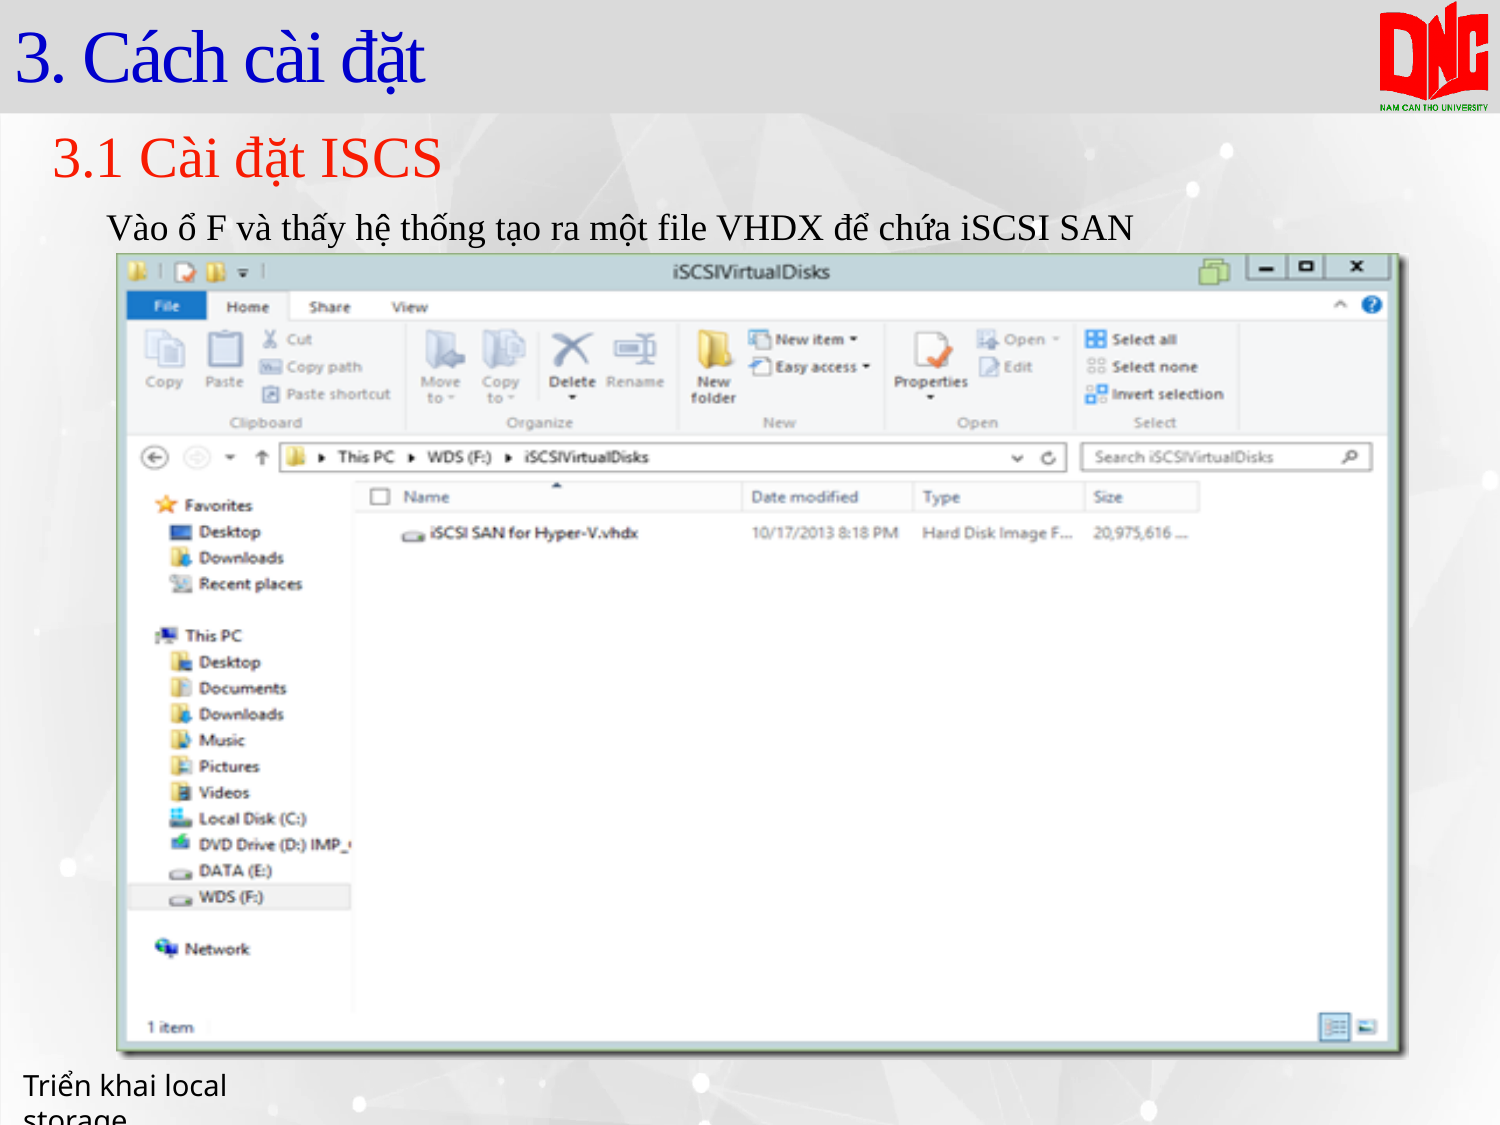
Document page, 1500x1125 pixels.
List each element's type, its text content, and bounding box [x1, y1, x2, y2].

title 3. Cách cài đặt [0, 1, 1345, 114]
subtitle 3.1 Cài đặt ISCS [37, 114, 1111, 202]
picture [1378, 0, 1489, 111]
text_box Vào ổ F và thấy hệ thống tạo ra một file VHDX để chứa iSCSI SAN [91, 195, 1384, 256]
footer Triển khai local storage [8, 1059, 342, 1113]
picture [1, 114, 1500, 1125]
